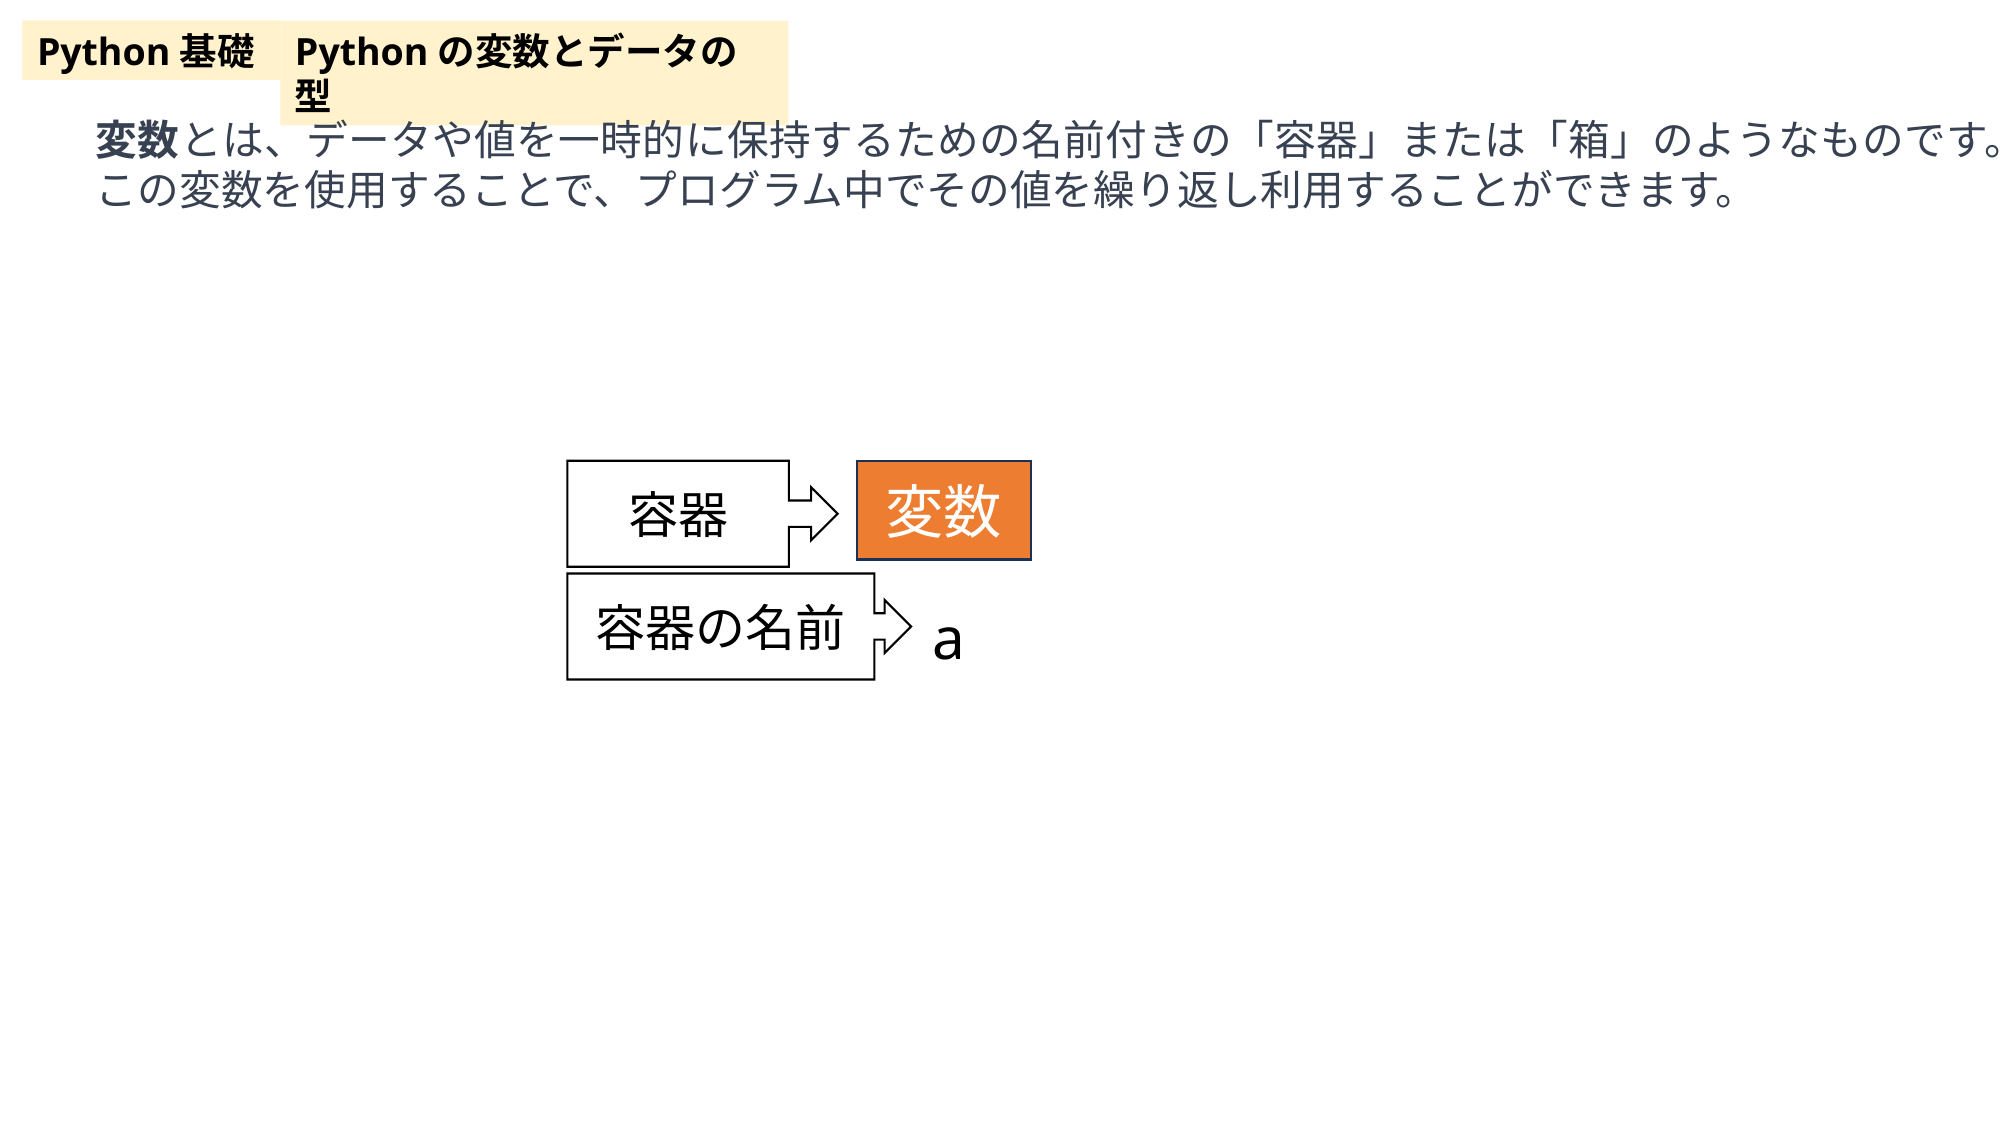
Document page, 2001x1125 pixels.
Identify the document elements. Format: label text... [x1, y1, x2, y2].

text_box 変数とは、データや値を一時的に保持するための名前付きの「容器」または「箱」のようなものです。 この変数を使用することで、プログラム中でその値を繰り返し利用することができます。 [81, 106, 2000, 222]
text_box a [911, 593, 988, 679]
text_box 容器の名前 [566, 572, 913, 681]
text_box 変数 [856, 460, 1032, 561]
text_box Pythonの変数とデータの型 [280, 20, 789, 106]
text_box 容器 [566, 459, 840, 568]
text_box Python基礎 [22, 20, 280, 80]
